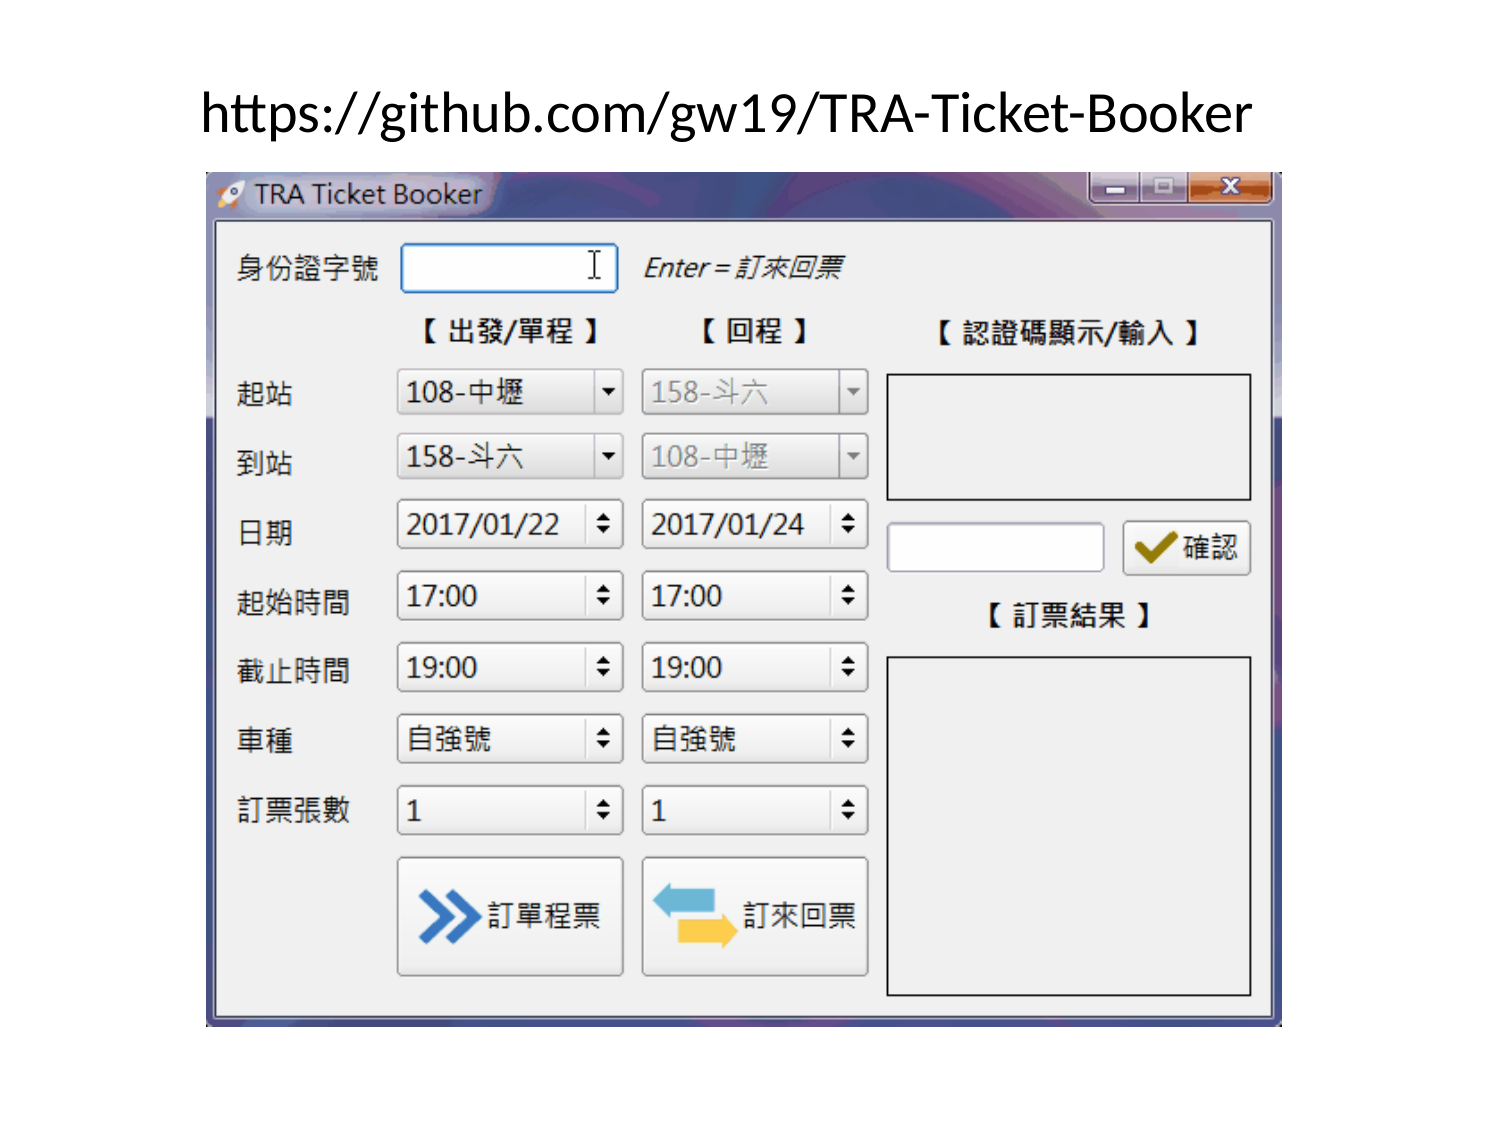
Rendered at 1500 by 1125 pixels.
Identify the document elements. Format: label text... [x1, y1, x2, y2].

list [206, 172, 1282, 1027]
title https://github.com/gw19/TRA-Ticket-Booker [29, 45, 1425, 173]
